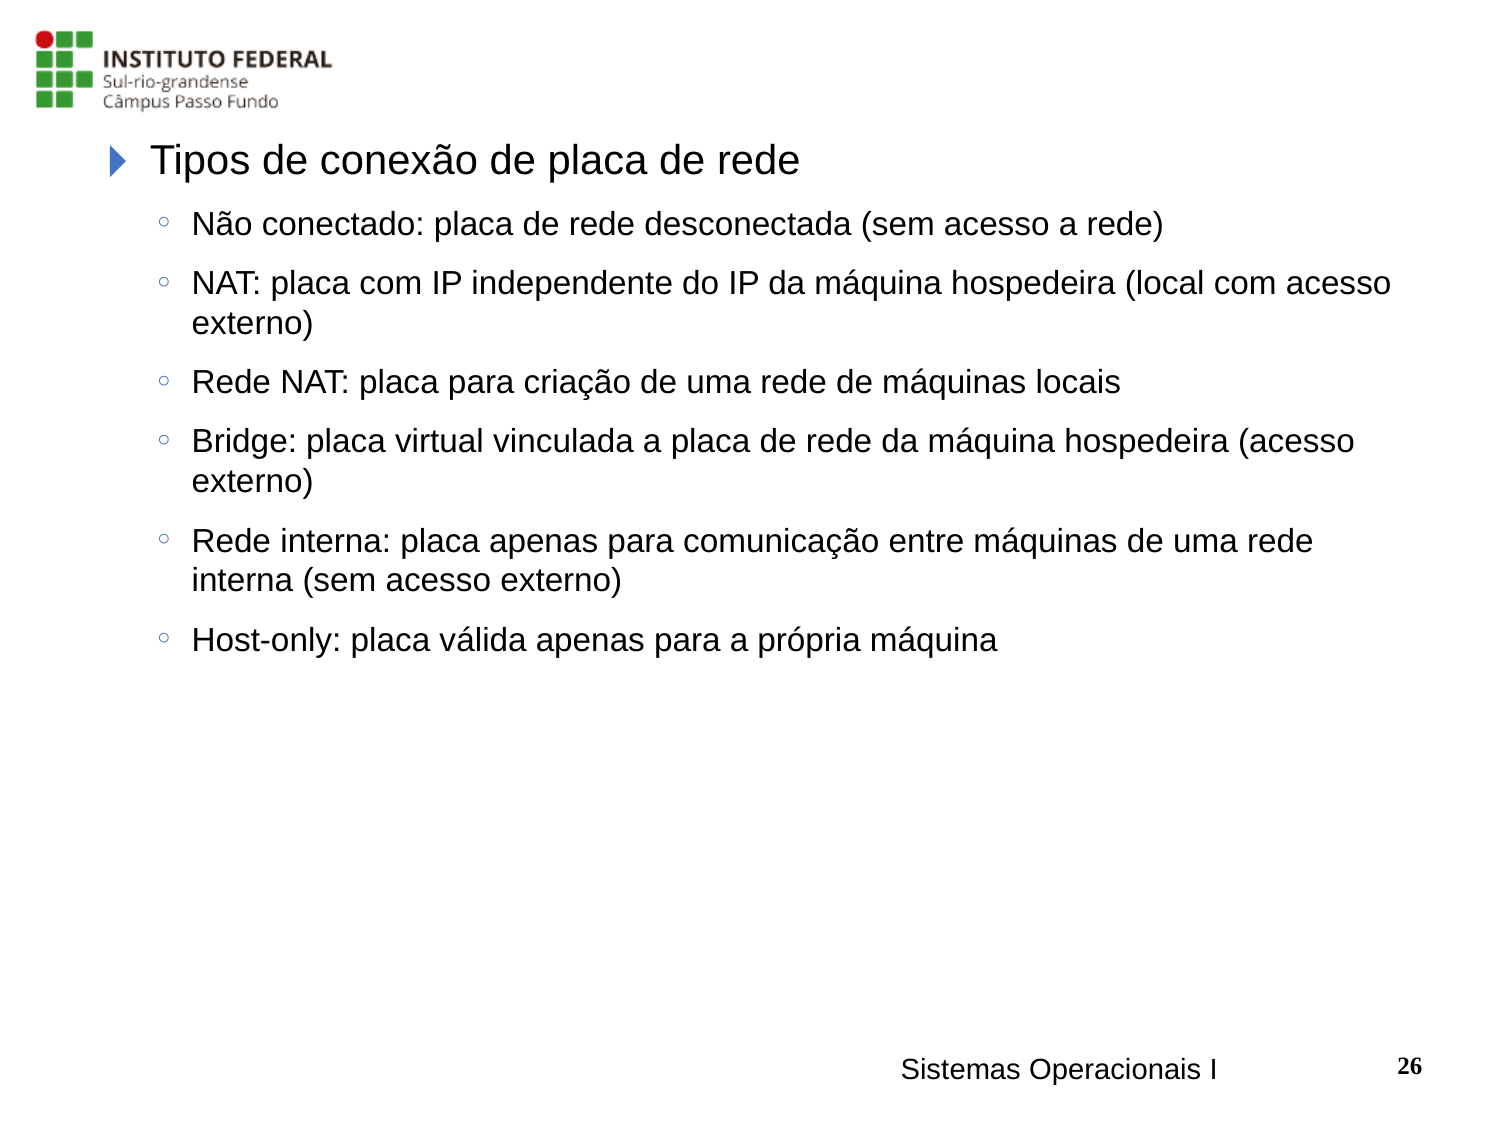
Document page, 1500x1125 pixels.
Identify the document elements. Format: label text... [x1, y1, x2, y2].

picture [21, 23, 340, 126]
text_box 26 [1049, 1012, 1438, 1088]
text_box Sistemas Operacionais I [726, 1042, 1393, 1118]
text_box Tipos de conexão de placa de rede Não conectado: placa de rede desconectada (sem acesso a rede) NAT: placa com IP independente do IP da máquina hospedeira (local com acesso externo) Rede NAT: placa para criação de uma rede de máquinas locais Bridge: placa virtual vinculada a placa de rede da máquina hospedeira (acesso externo) Rede interna: placa apenas para comunicação entre máquinas de uma rede interna (sem acesso externo) Host-only: placa válida apenas para a própria máquina [74, 125, 1425, 868]
